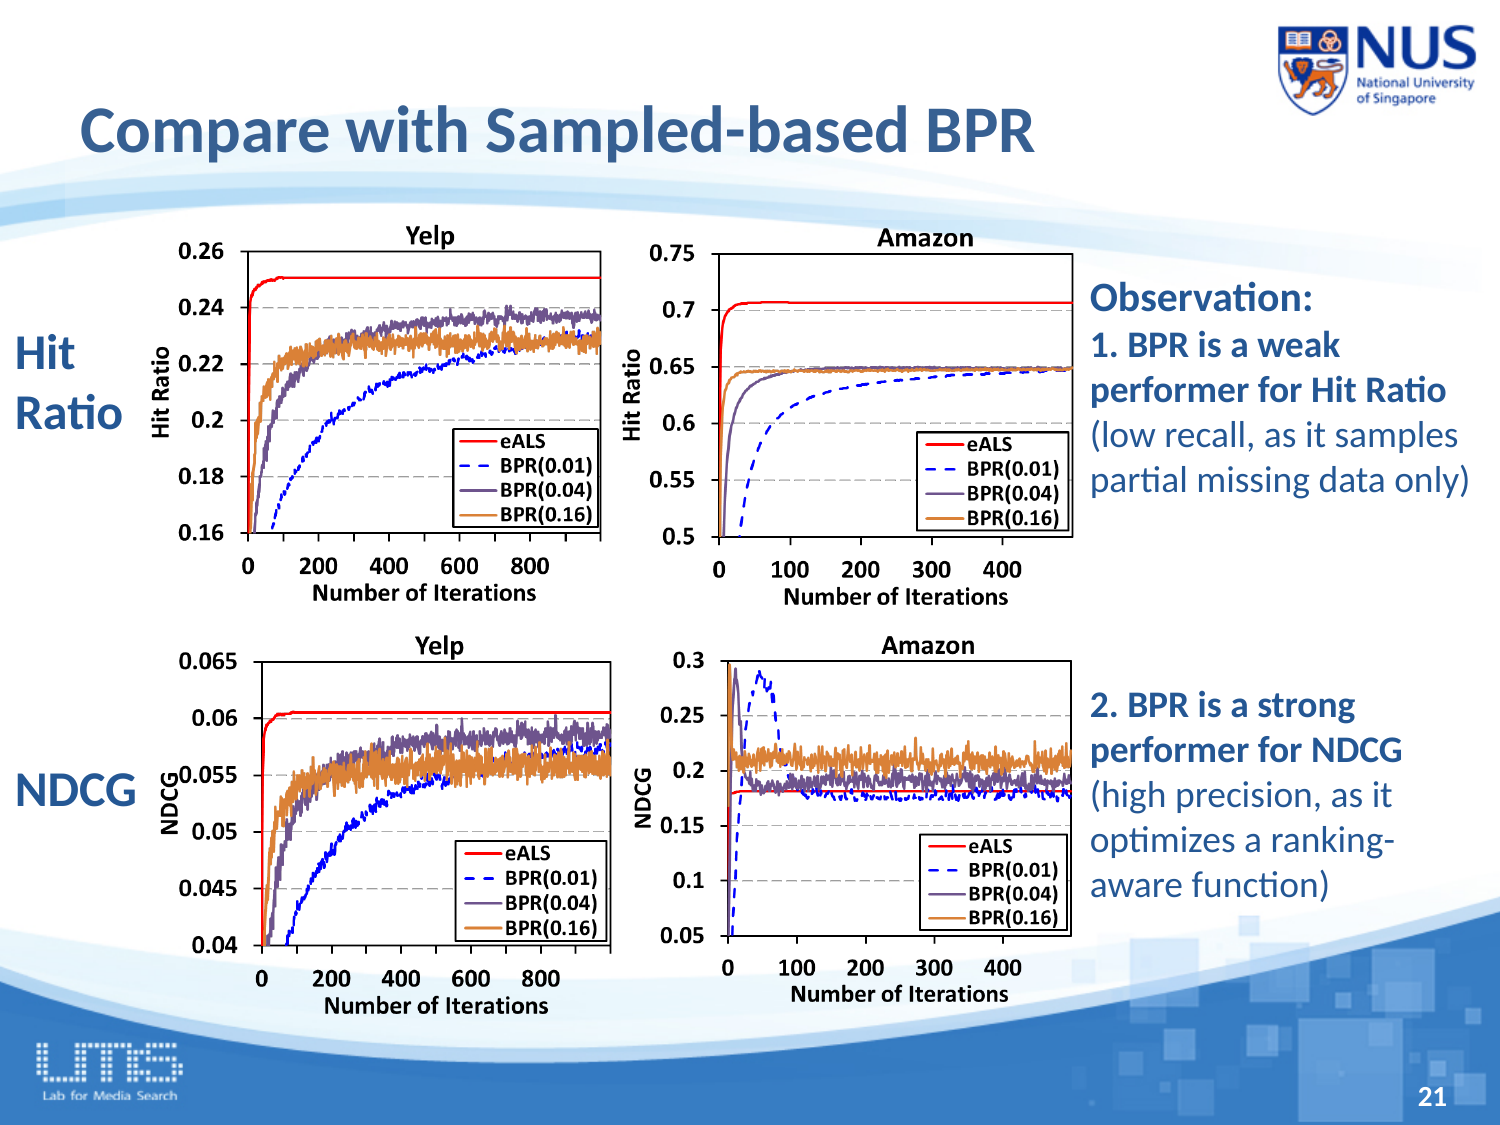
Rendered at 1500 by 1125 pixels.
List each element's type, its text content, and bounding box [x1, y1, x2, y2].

text_box Observation: 1. BPR is a weak performer for Hit Ratio (low recall, as it samples partial missing data only) 2. BPR is a strong performer for NDCG (high precision, as it optimizes a ranking-aware function) [1138, 262, 1500, 913]
text_box NDCG [0, 749, 149, 824]
text_box Hit Ratio [0, 312, 141, 448]
slide_number 21 [1112, 1065, 1463, 1125]
title Compare with Sampled-based BPR [64, 30, 1163, 220]
picture [0, 0, 1500, 1125]
